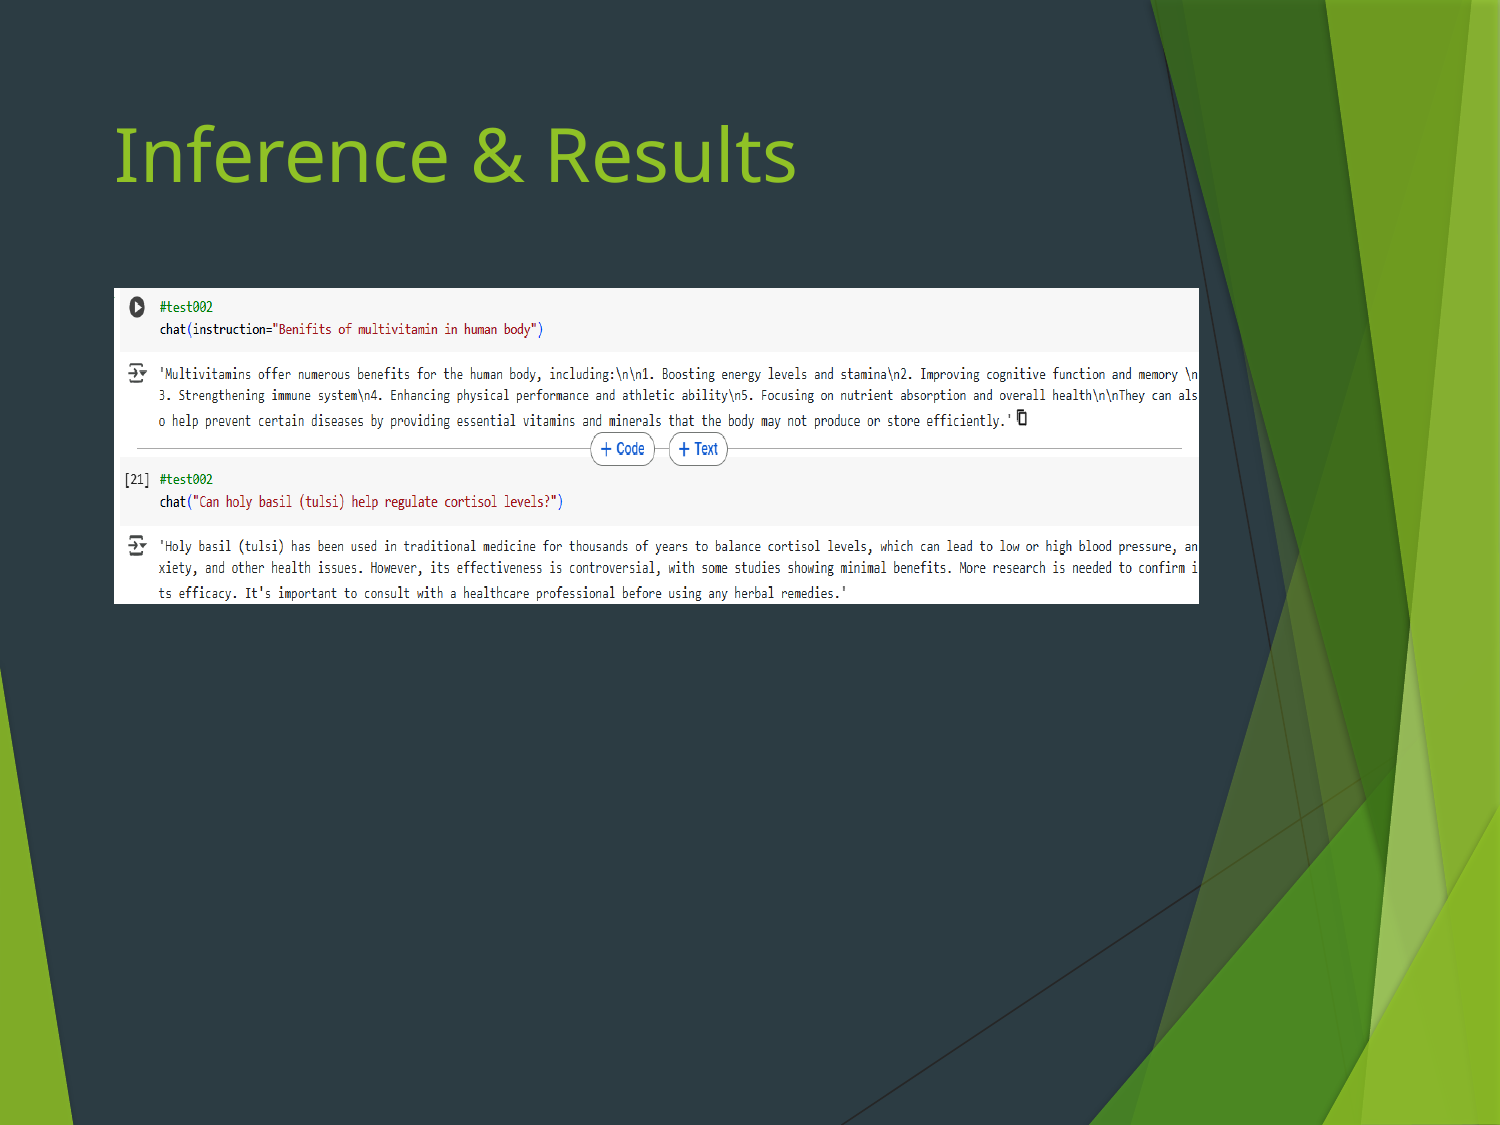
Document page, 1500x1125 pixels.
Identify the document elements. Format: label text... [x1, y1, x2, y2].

picture [114, 288, 1199, 605]
title Inference & Results [99, 99, 1142, 317]
